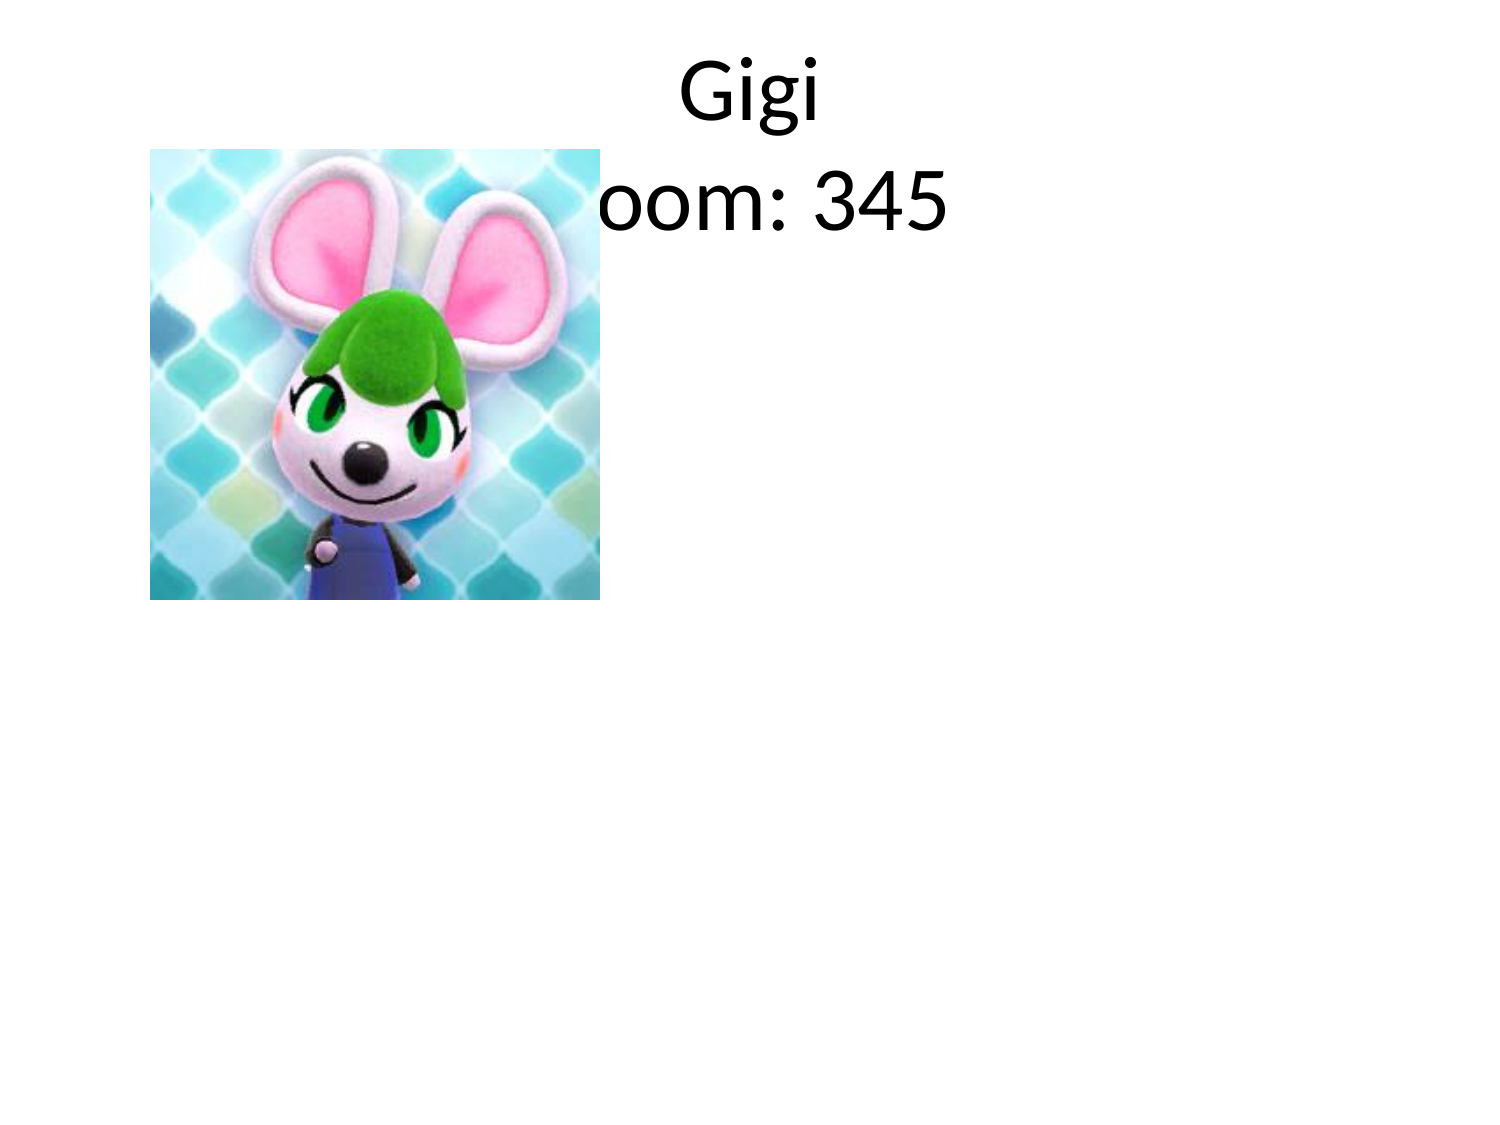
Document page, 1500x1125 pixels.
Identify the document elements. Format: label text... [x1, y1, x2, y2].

title Gigi Room: 345 [75, 45, 1425, 233]
picture [149, 149, 601, 601]
